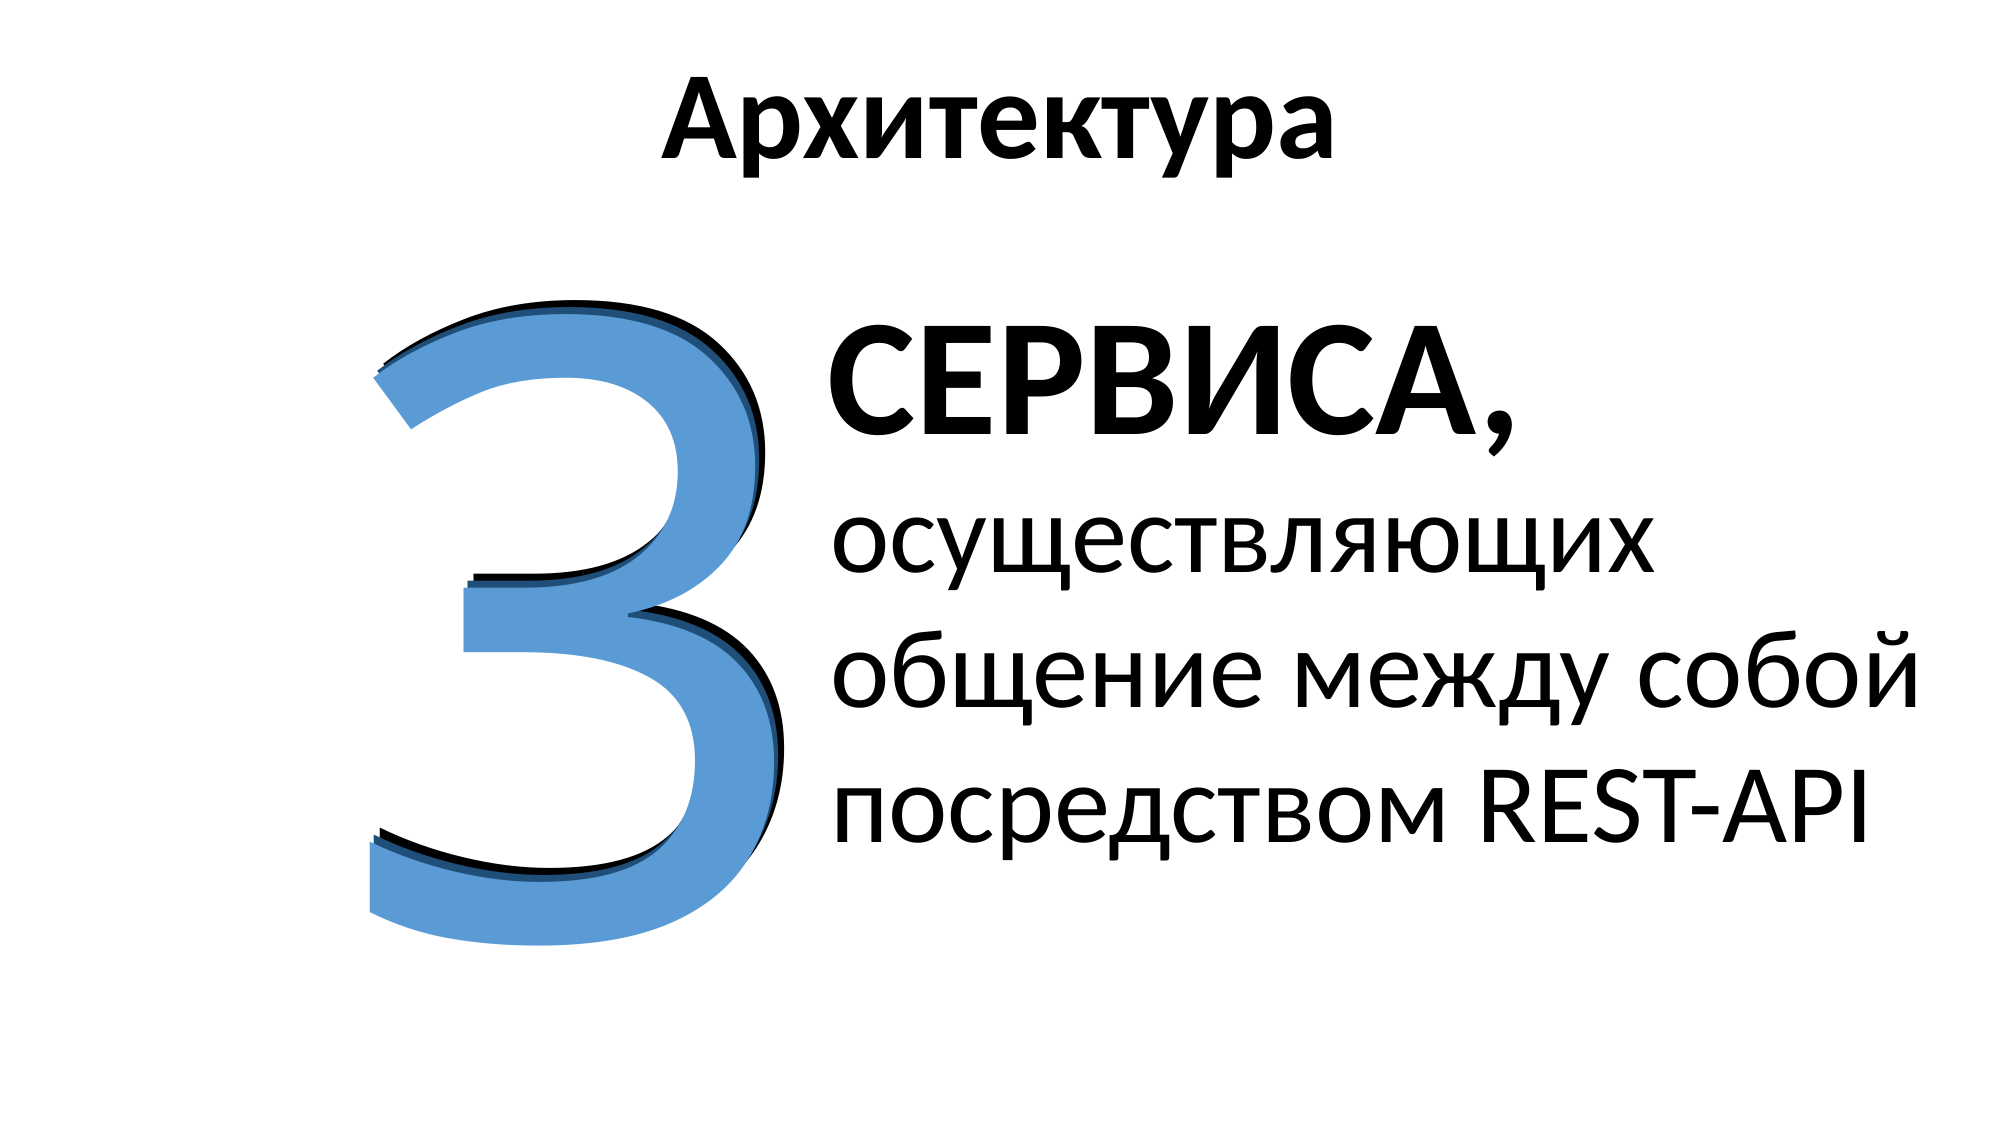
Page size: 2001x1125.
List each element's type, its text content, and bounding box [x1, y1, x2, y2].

text_box СЕРВИСА, [812, 260, 1538, 476]
text_box осуществляющих общение между собой посредством REST-API [815, 452, 1939, 873]
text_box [361, 50, 804, 1122]
text_box Архитектура [150, 25, 1850, 191]
